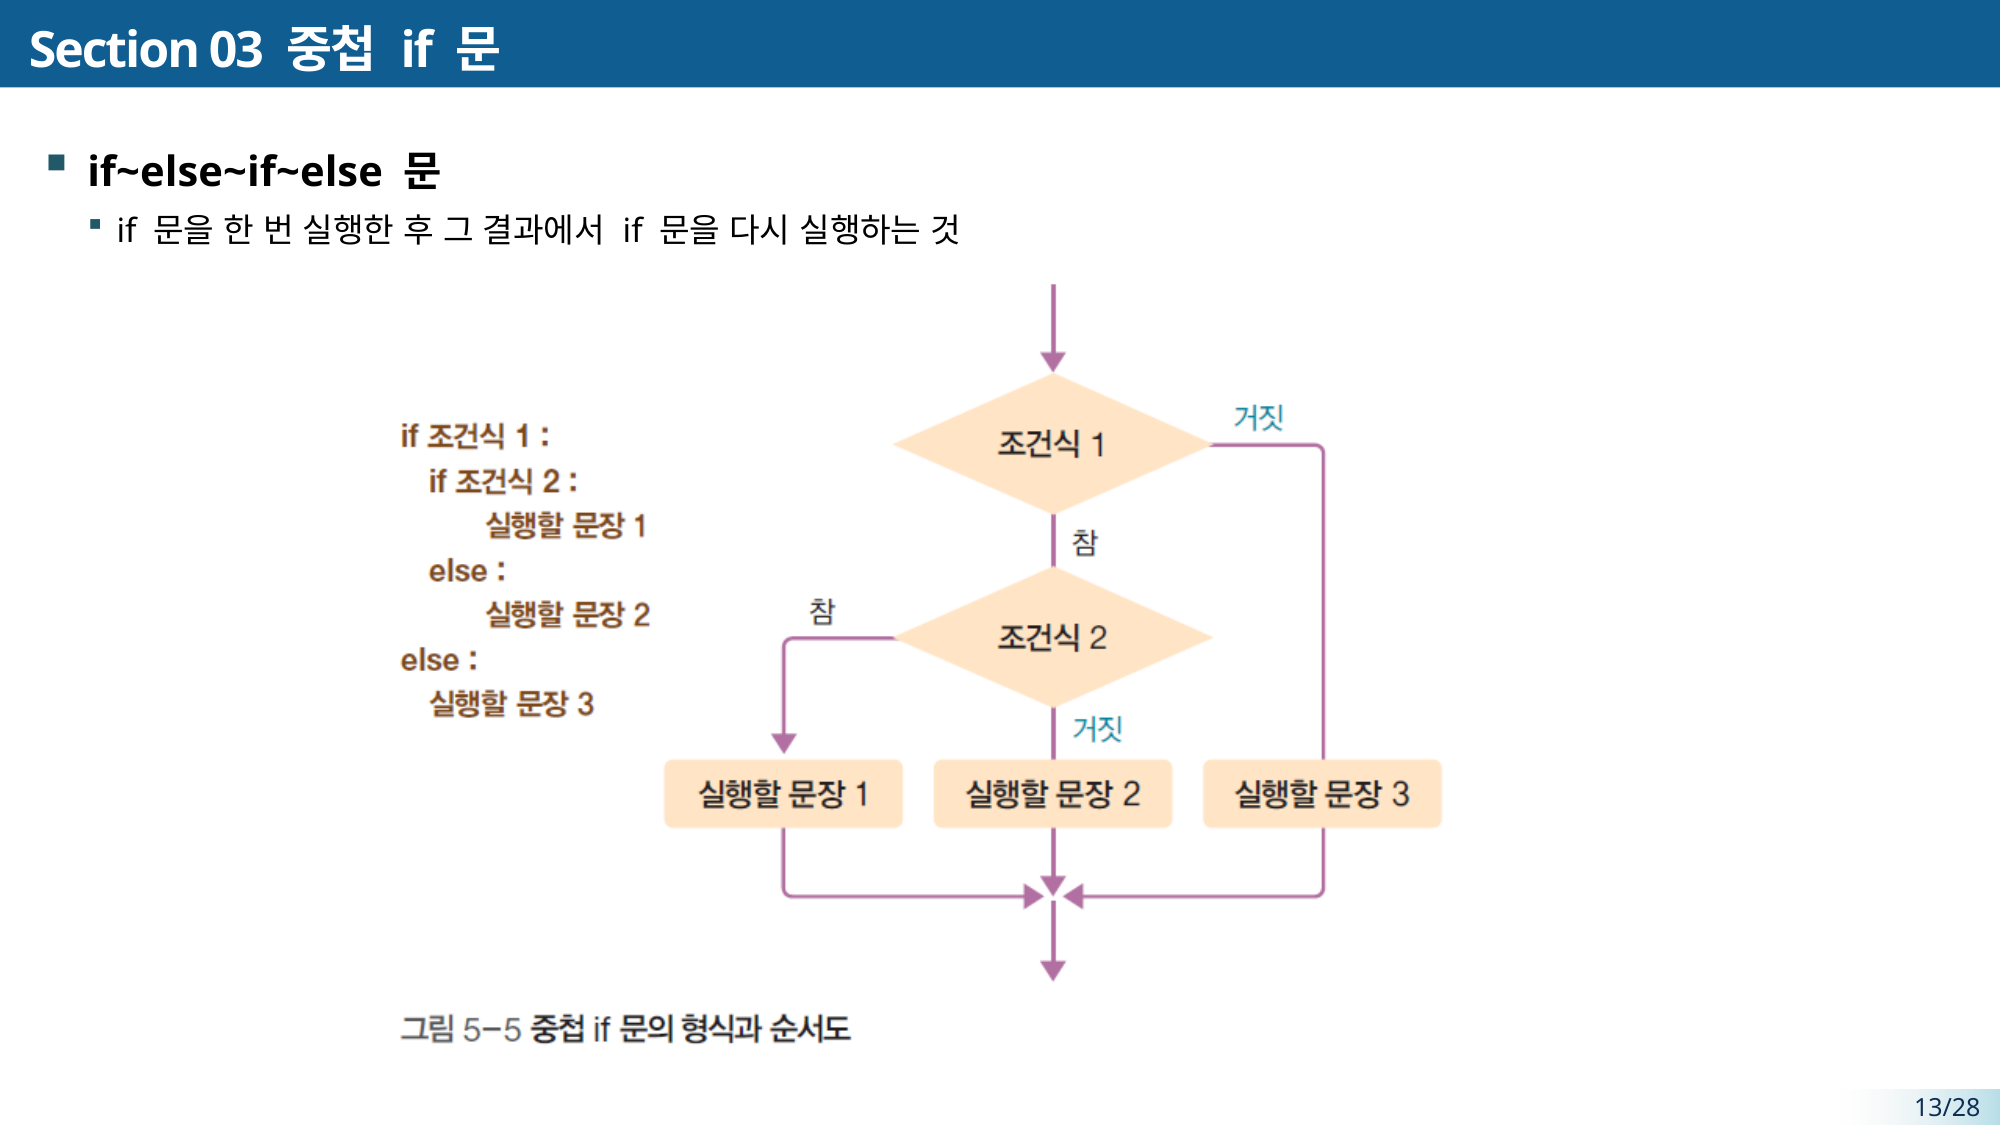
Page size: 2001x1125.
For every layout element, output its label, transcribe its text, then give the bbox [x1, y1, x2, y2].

title Section 03 중첩 if 문 [13, 8, 1717, 87]
picture [379, 272, 1470, 1059]
list if~else~if~else 문 if 문을 한 번 실행한 후 그 결과에서 if 문을 다시 실행하는 것 [13, 126, 1975, 1057]
